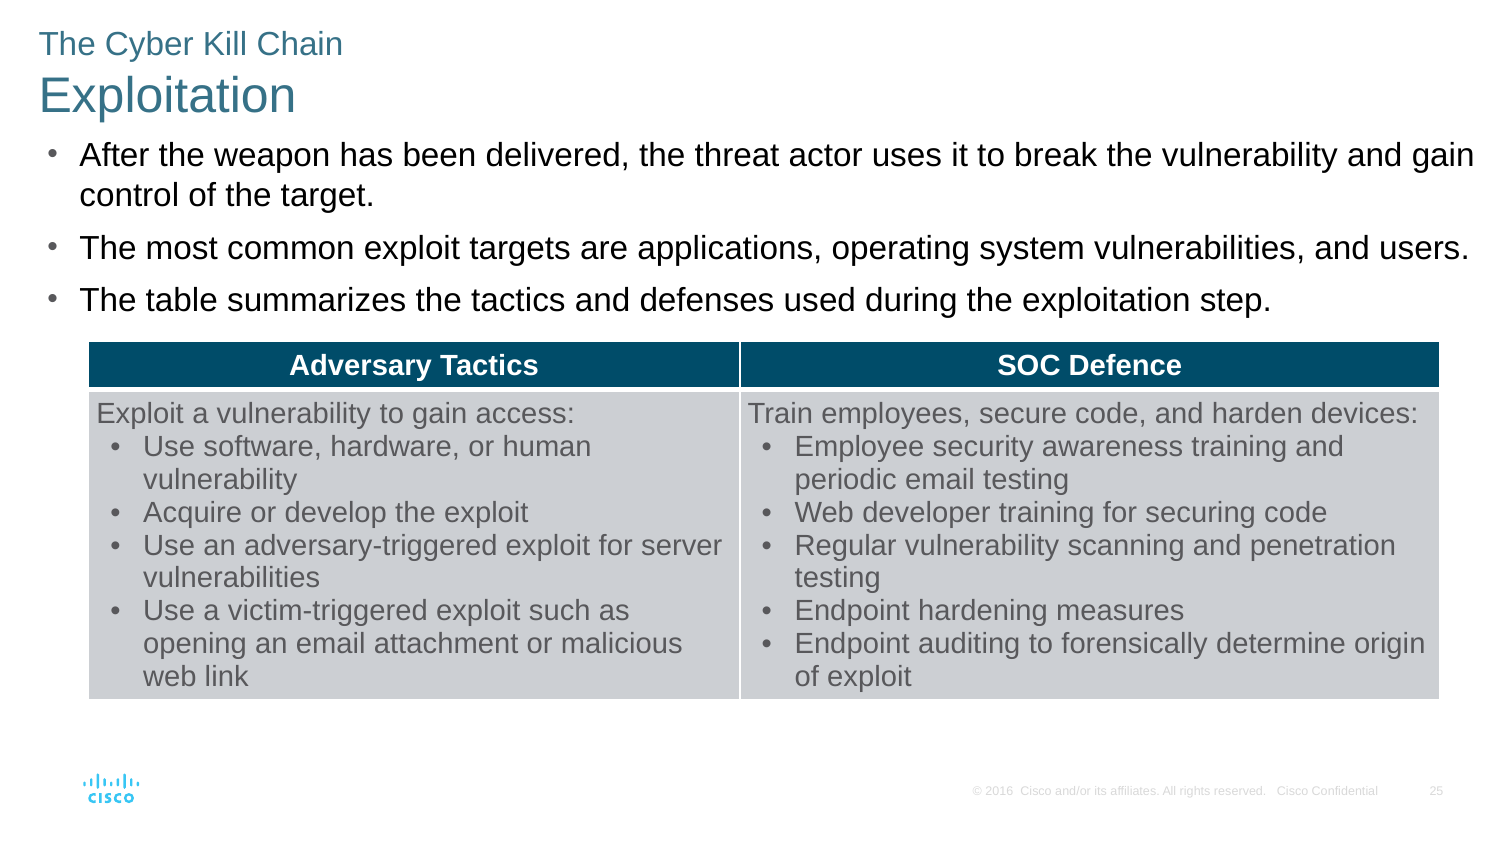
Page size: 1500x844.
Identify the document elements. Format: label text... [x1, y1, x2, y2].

list After the weapon has been delivered, the threat actor uses it to break the vulnerability and gain control of the target. The most common exploit targets are applications, operating system vulnerabilities, and users. The table summarizes the tactics and defenses used during the exploitation step. [19, 125, 1500, 347]
text_box The Cyber Kill Chain Exploitation [23, 10, 1500, 125]
table_header SOC Defence [741, 342, 1439, 387]
table_cell Train employees, secure code, and harden devices: Employee security awareness training and periodic email testing Web developer training for securing code Regular vulnerability scanning and penetration testing Endpoint hardening measures Endpoint auditing to forensically determine origin of exploit [741, 392, 1439, 699]
table_header Adversary Tactics [89, 342, 739, 387]
table_cell Exploit a vulnerability to gain access: Use software, hardware, or human vulnerability Acquire or develop the exploit Use an adversary-triggered exploit for server vulnerabilities Use a victim-triggered exploit such as opening an email attachment or malicious web link [89, 392, 739, 699]
